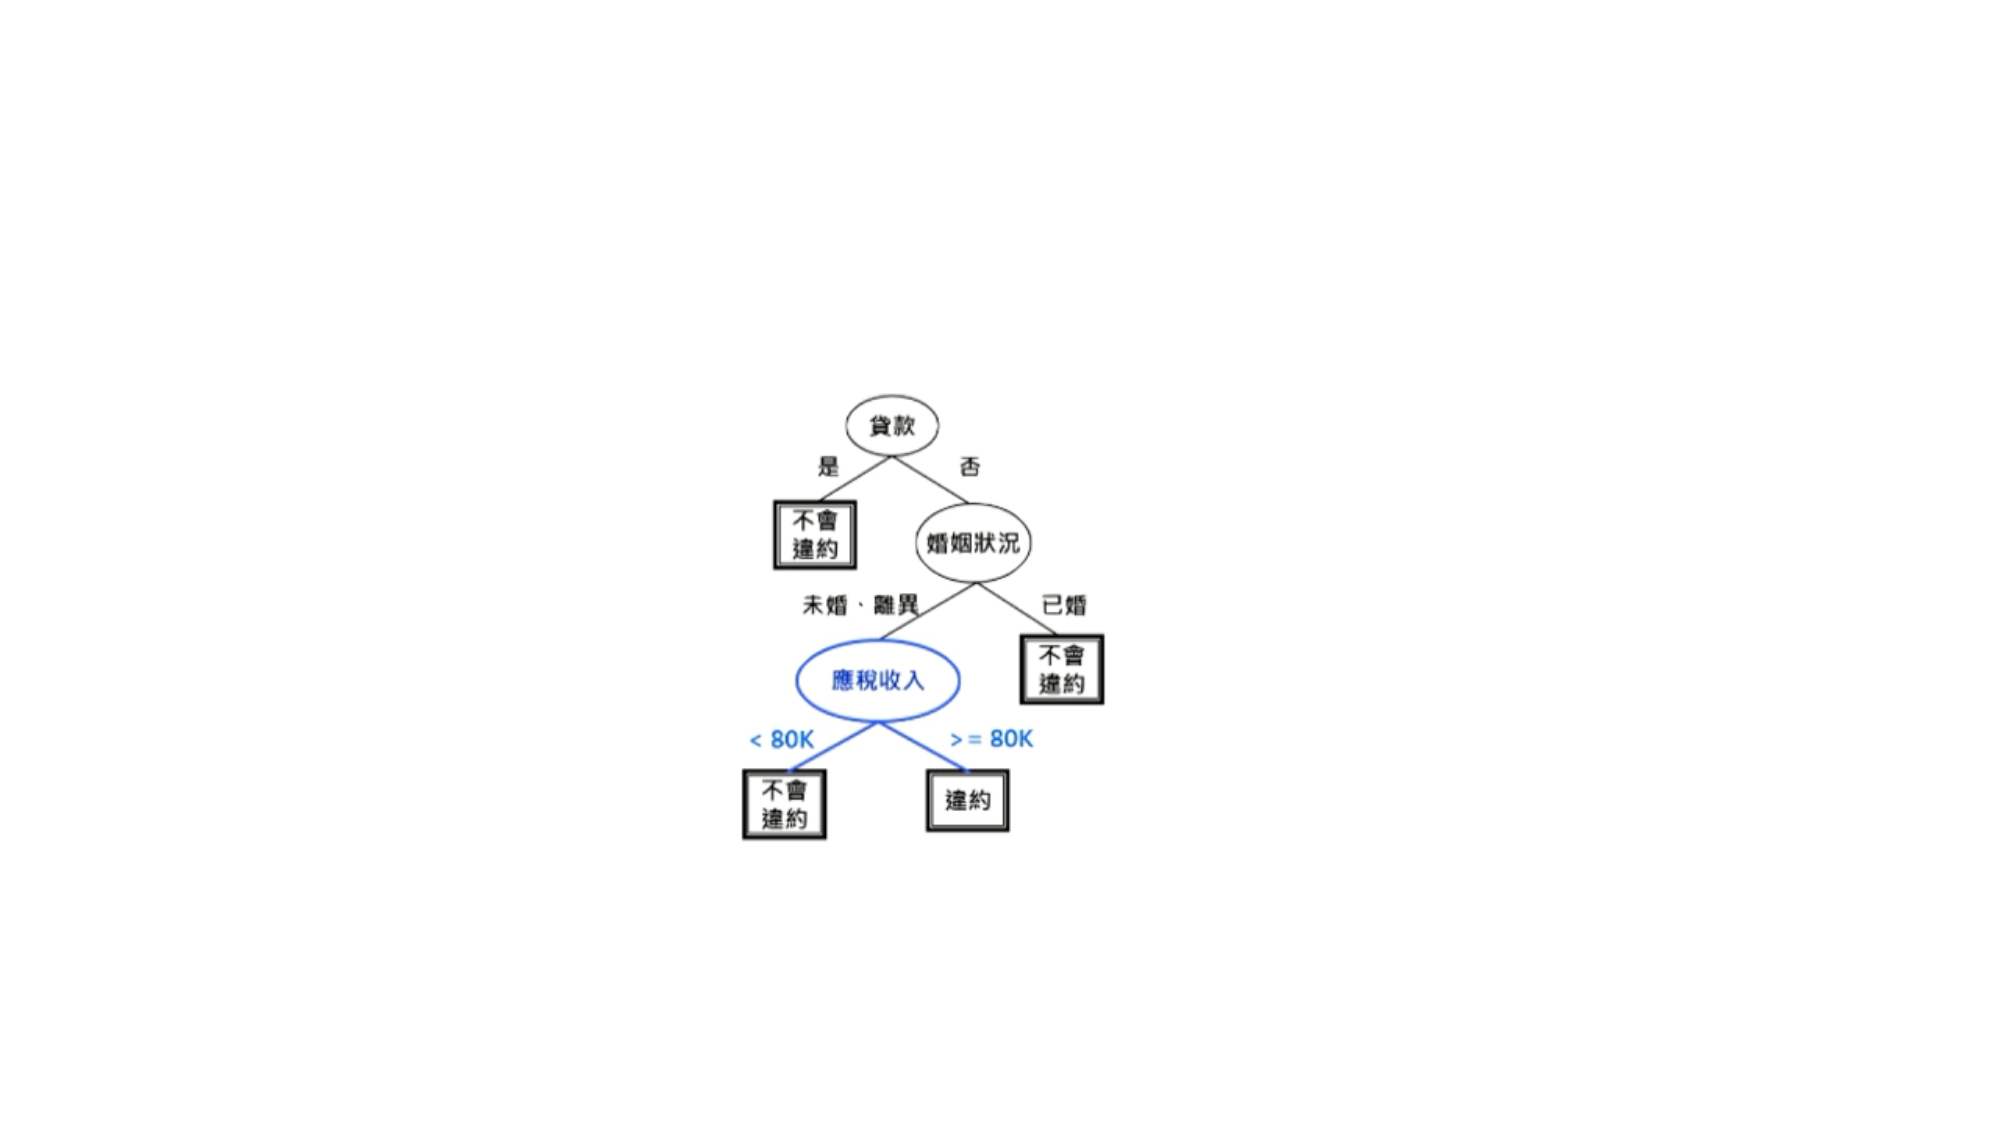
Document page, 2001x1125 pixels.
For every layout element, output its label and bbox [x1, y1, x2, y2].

picture [716, 385, 1123, 855]
